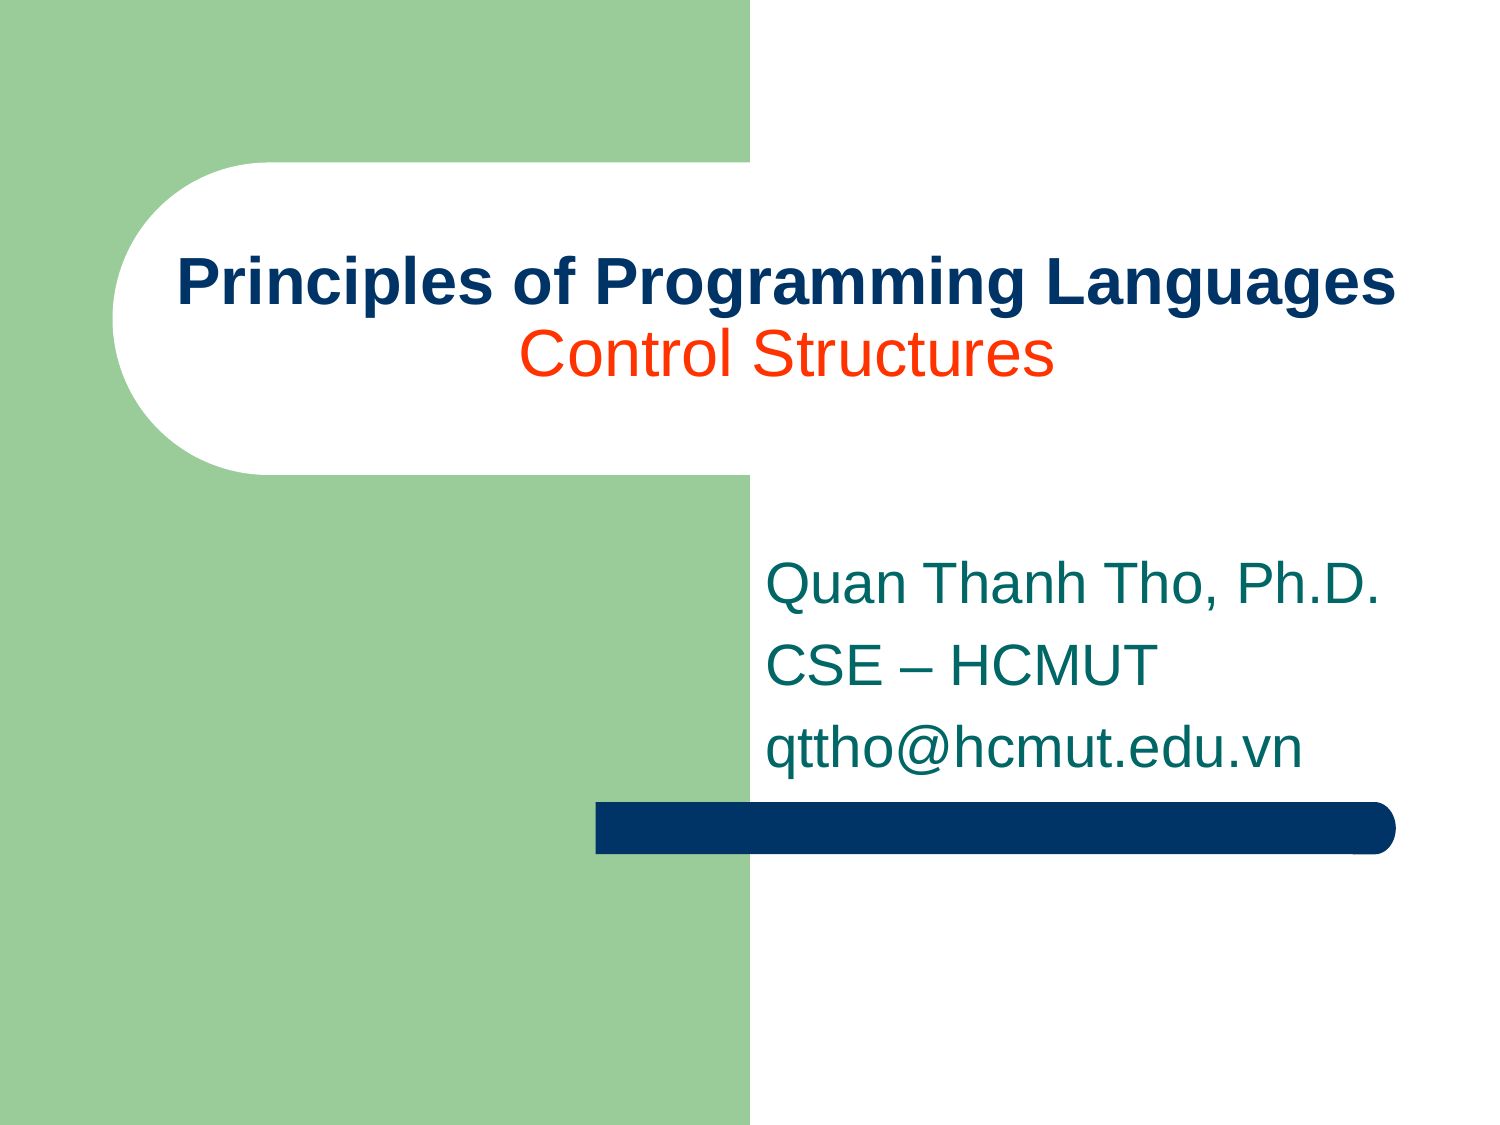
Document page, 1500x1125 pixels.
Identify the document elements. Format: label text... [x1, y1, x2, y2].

subtitle Quan Thanh Tho, Ph.D. CSE – HCMUT qttho@hcmut.edu.vn [750, 487, 1475, 787]
title Principles of Programming Languages Control Structures [112, 162, 1463, 475]
